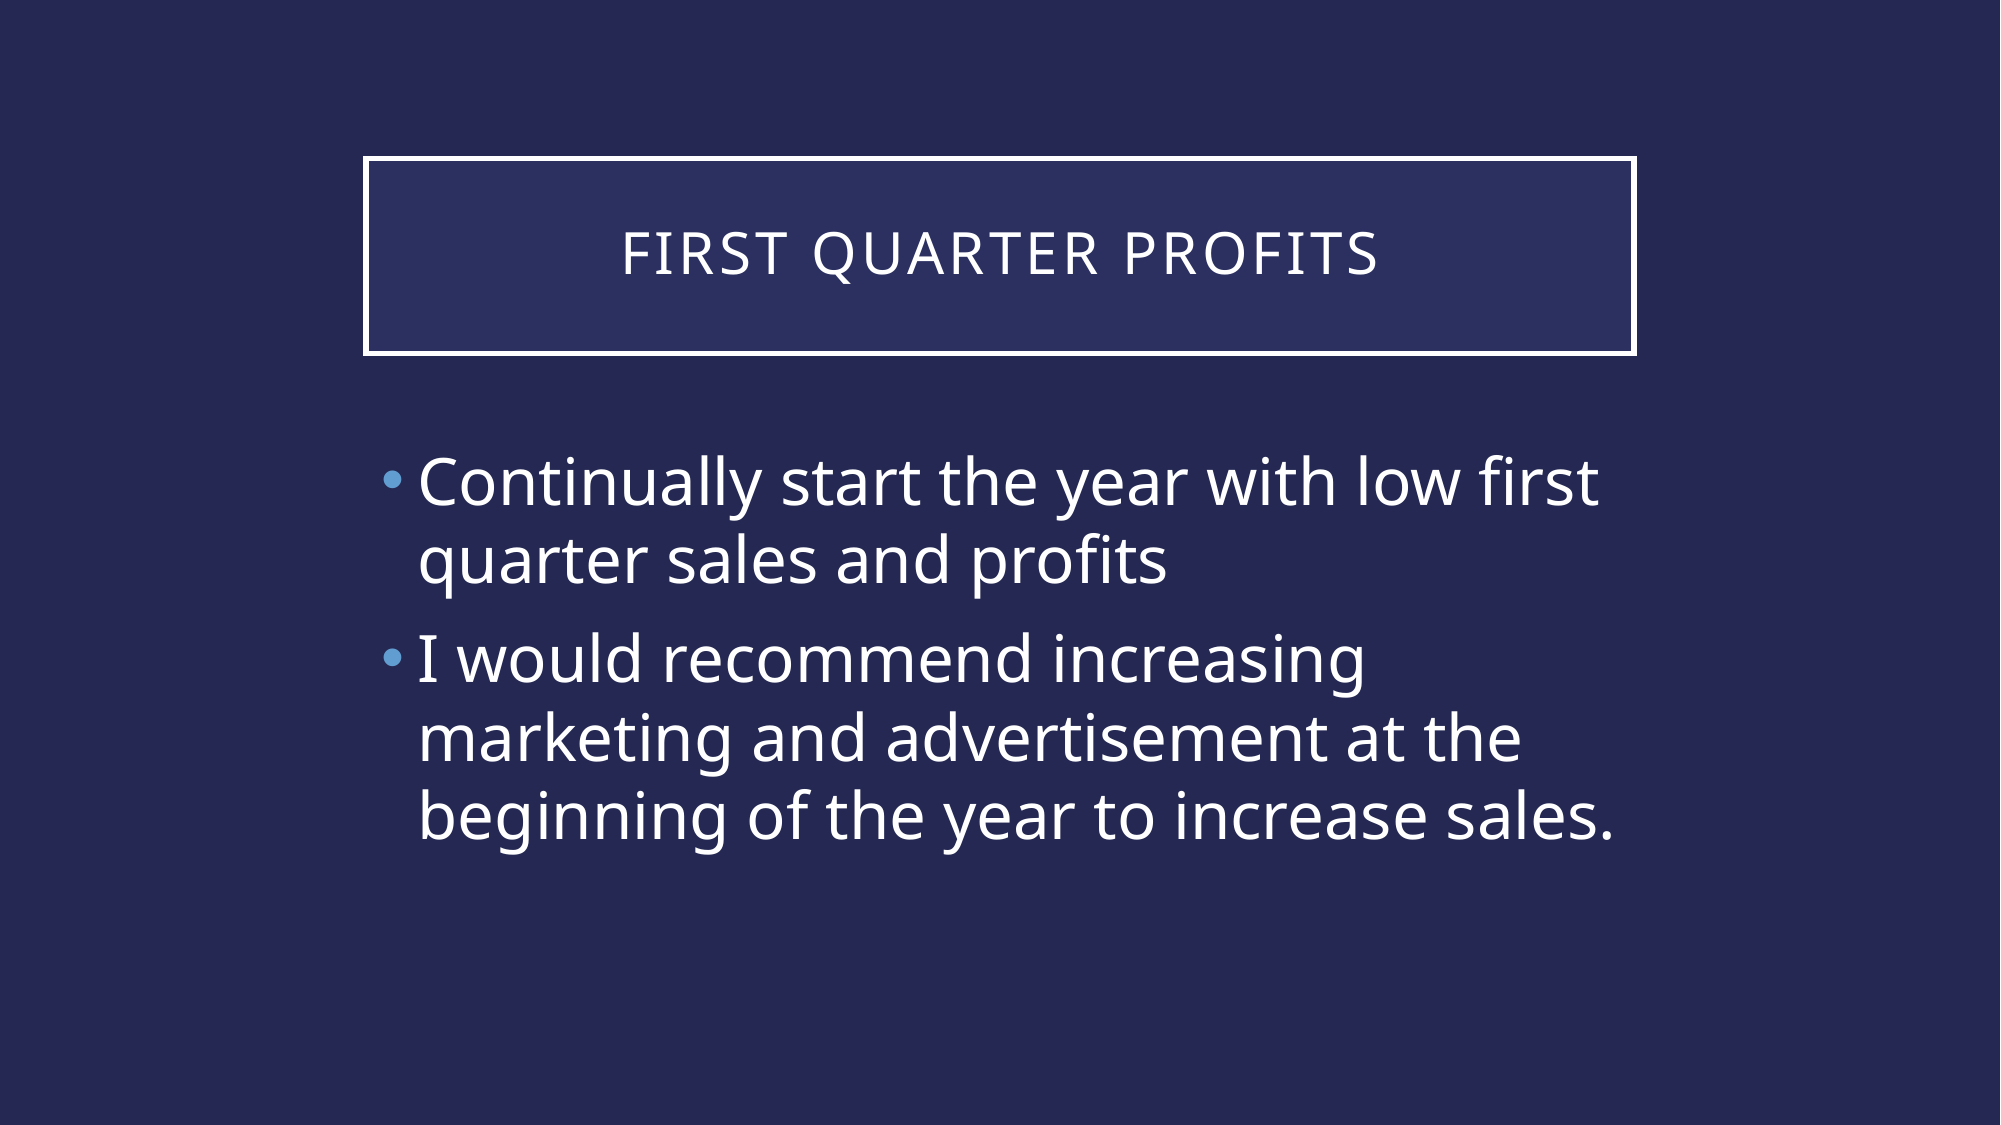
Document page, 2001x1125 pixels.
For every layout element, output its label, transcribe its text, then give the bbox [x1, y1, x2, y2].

list Continually start the year with low first quarter sales and profits I would recommend increasing marketing and advertisement at the beginning of the year to increase sales. [366, 432, 1634, 942]
title First Quarter Profits [363, 156, 1637, 356]
